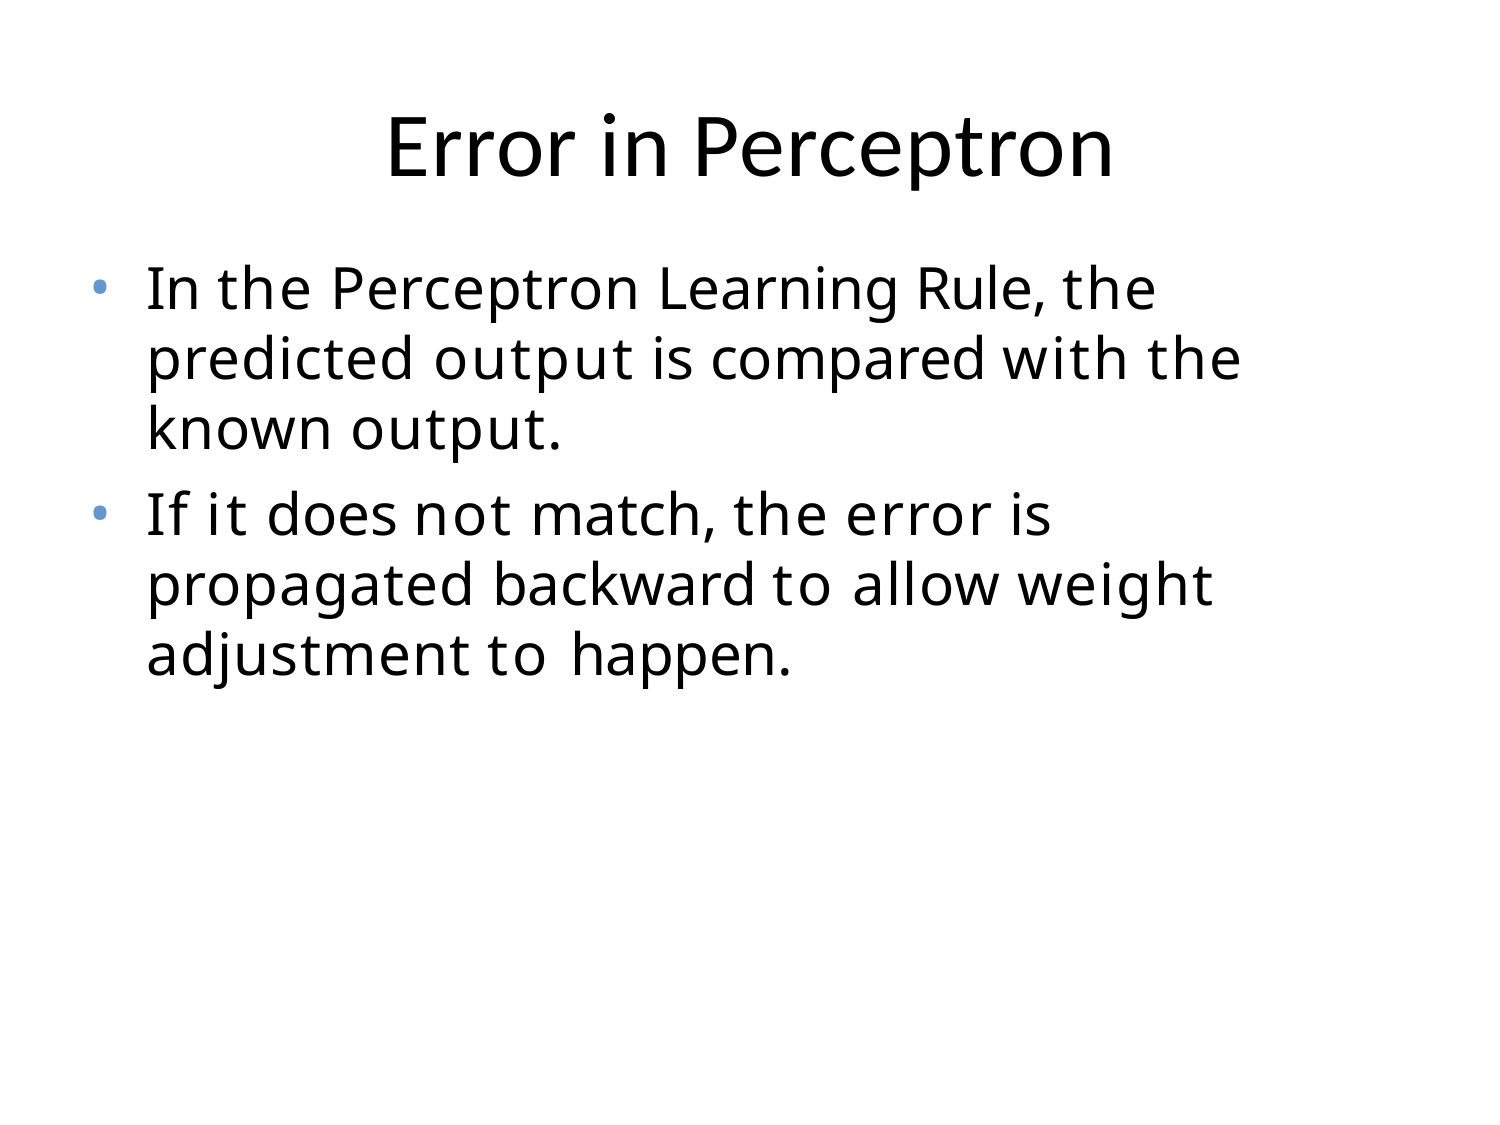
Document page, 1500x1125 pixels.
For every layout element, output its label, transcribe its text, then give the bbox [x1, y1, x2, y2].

title Error in Perceptron [75, 43, 1425, 234]
text_box In the Perceptron Learning Rule, the predicted output is compared with the known output. If it does not match, the error is propagated backward to allow weight adjustment to happen. [87, 248, 1375, 688]
